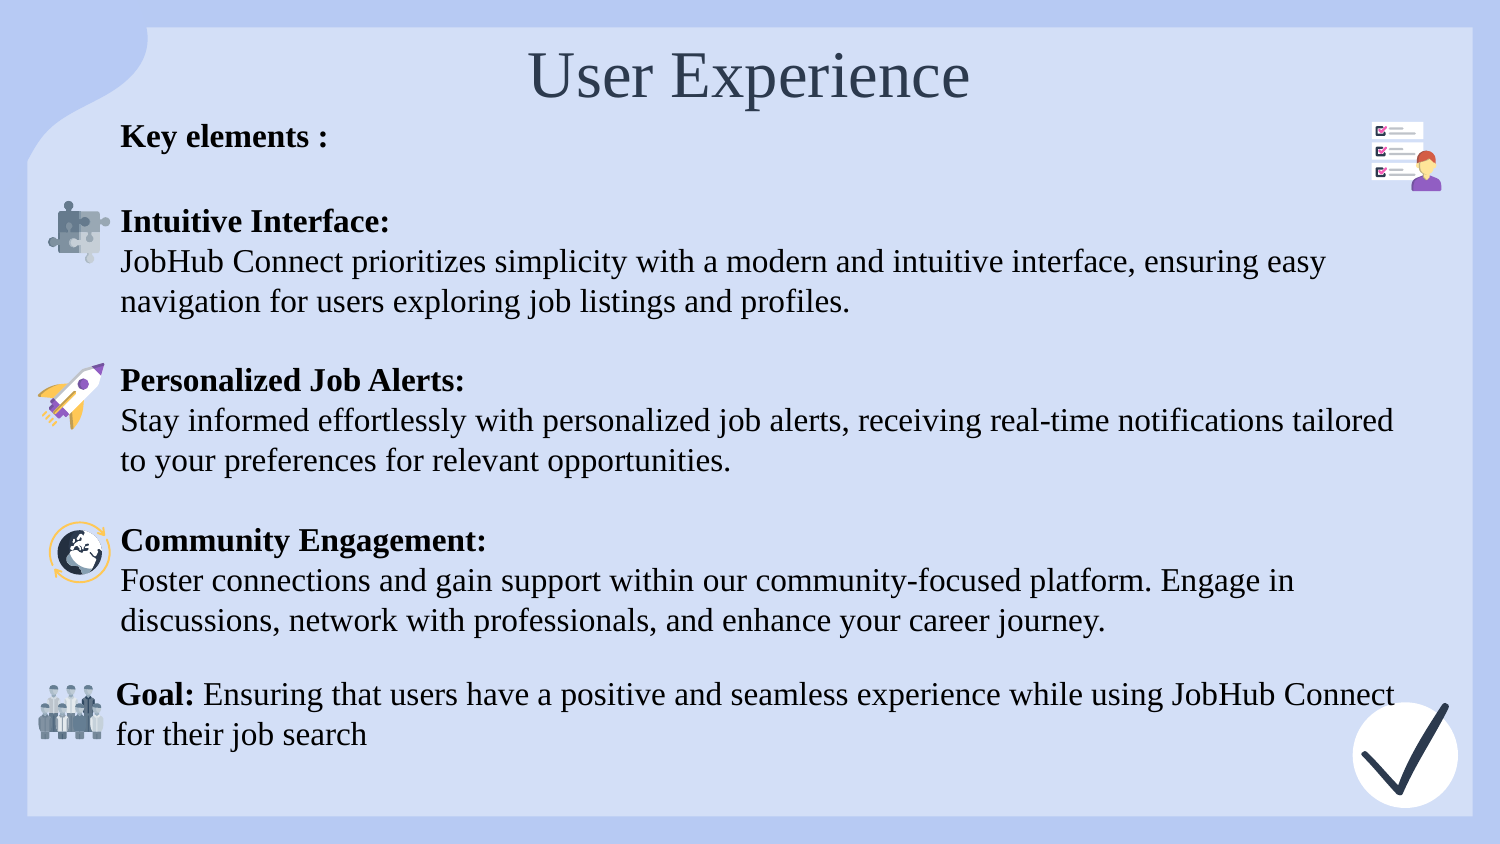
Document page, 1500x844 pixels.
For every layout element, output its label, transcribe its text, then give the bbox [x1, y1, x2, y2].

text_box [44, 521, 115, 584]
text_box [38, 685, 104, 740]
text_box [1371, 121, 1442, 192]
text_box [37, 362, 105, 430]
text_box Key elements : Intuitive Interface: JobHub Connect prioritizes simplicity with a modern and intuitive interface, ensuring easy navigation for users exploring job listings and profiles. Personalized Job Alerts: Stay informed effortlessly with personalized job alerts, receiving real-time notifications tailored to your preferences for relevant opportunities. Community Engagement: Foster connections and gain support within our community-focused platform. Engage in discussions, network with professionals, and enhance your career journey. [105, 106, 1422, 664]
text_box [47, 200, 112, 264]
title User Experience [118, 16, 1382, 106]
text_box Goal: Ensuring that users have a positive and seamless experience while using JobHub Connect for their job search [100, 664, 1428, 760]
